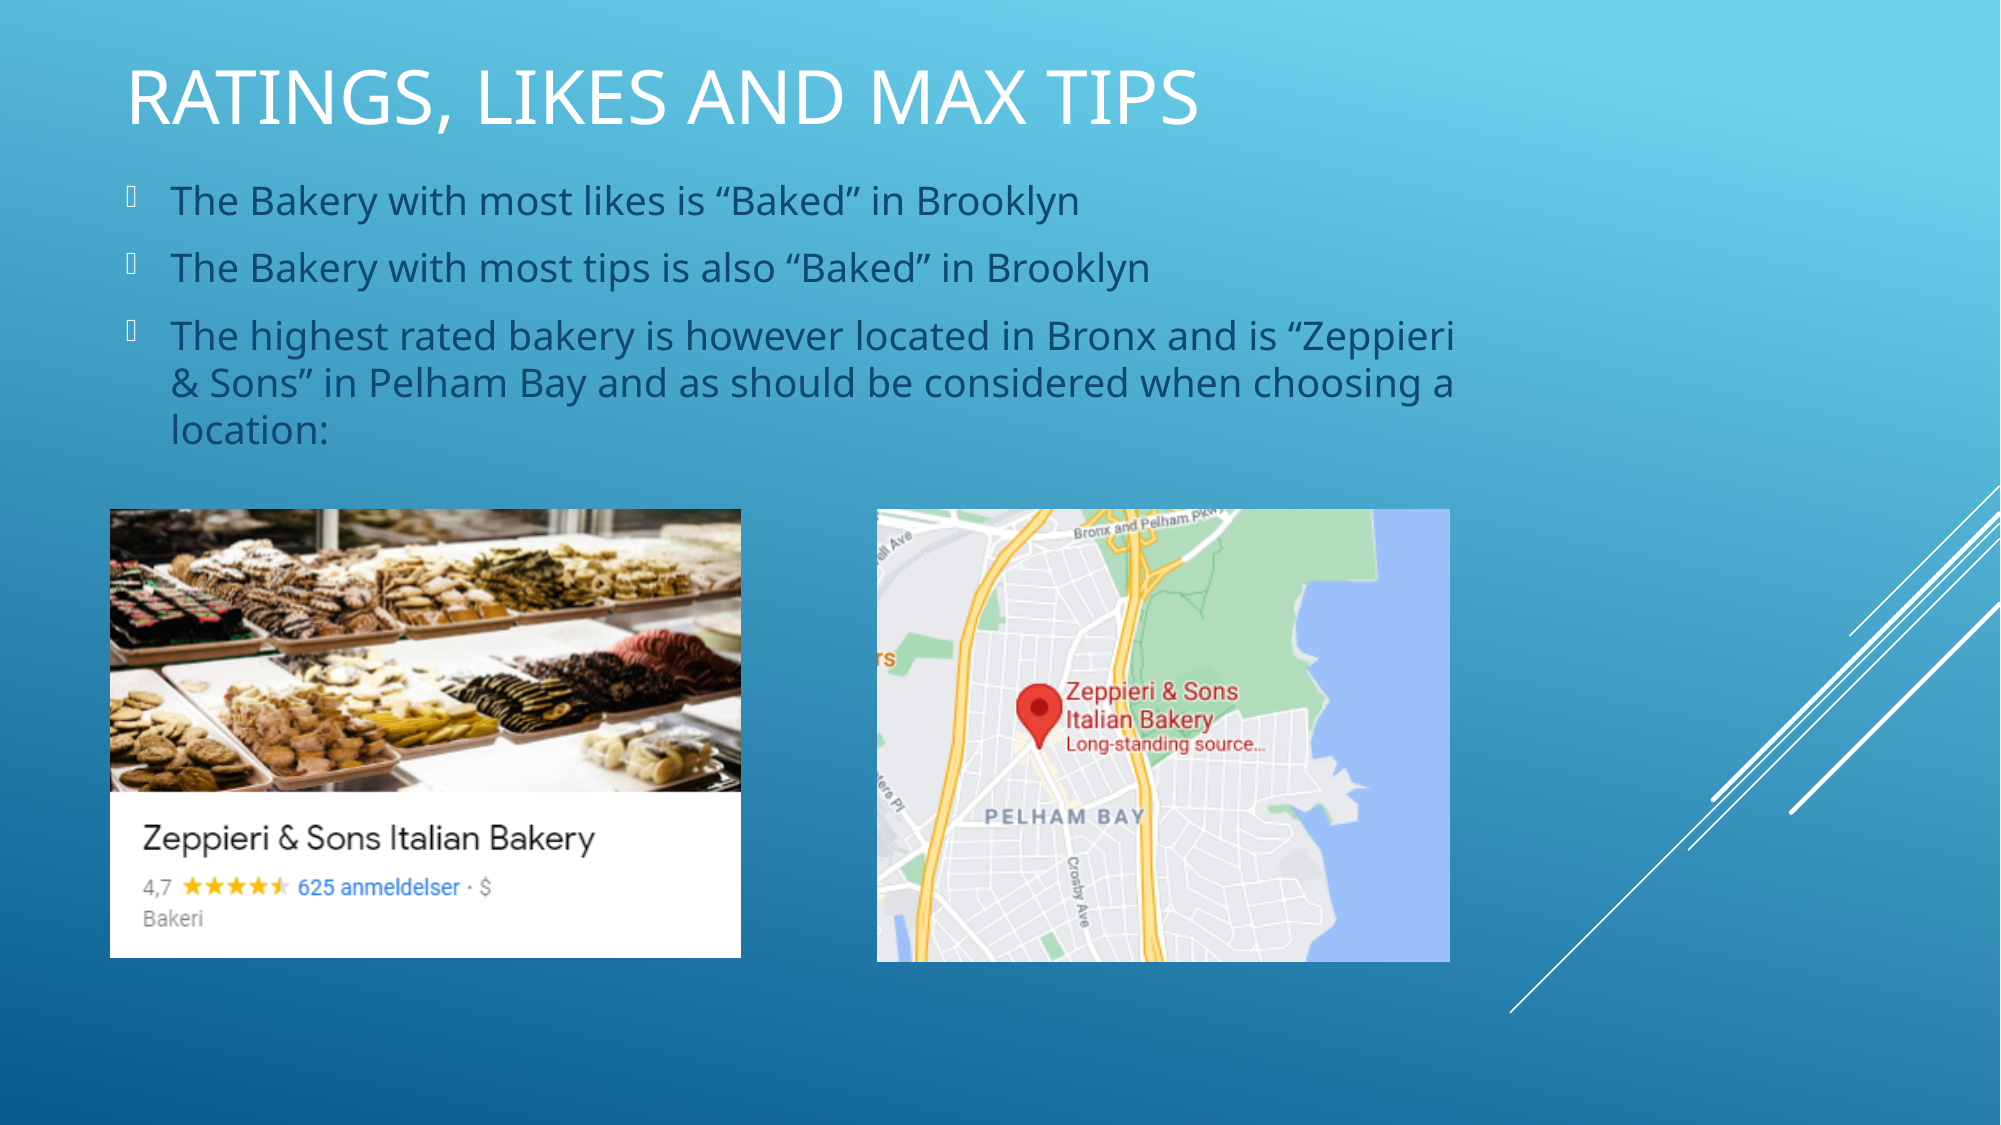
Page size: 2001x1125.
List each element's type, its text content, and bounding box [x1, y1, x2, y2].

picture [110, 509, 741, 958]
picture [877, 509, 1451, 962]
title Ratings, likes and max tips [110, 22, 1511, 167]
list The Bakery with most likes is “Baked” in Brooklyn The Bakery with most tips is also “Baked” in Brooklyn The highest rated bakery is however located in Bronx and is “Zeppieri & Sons” in Pelham Bay and as should be considered when choosing a location: [110, 167, 1511, 462]
